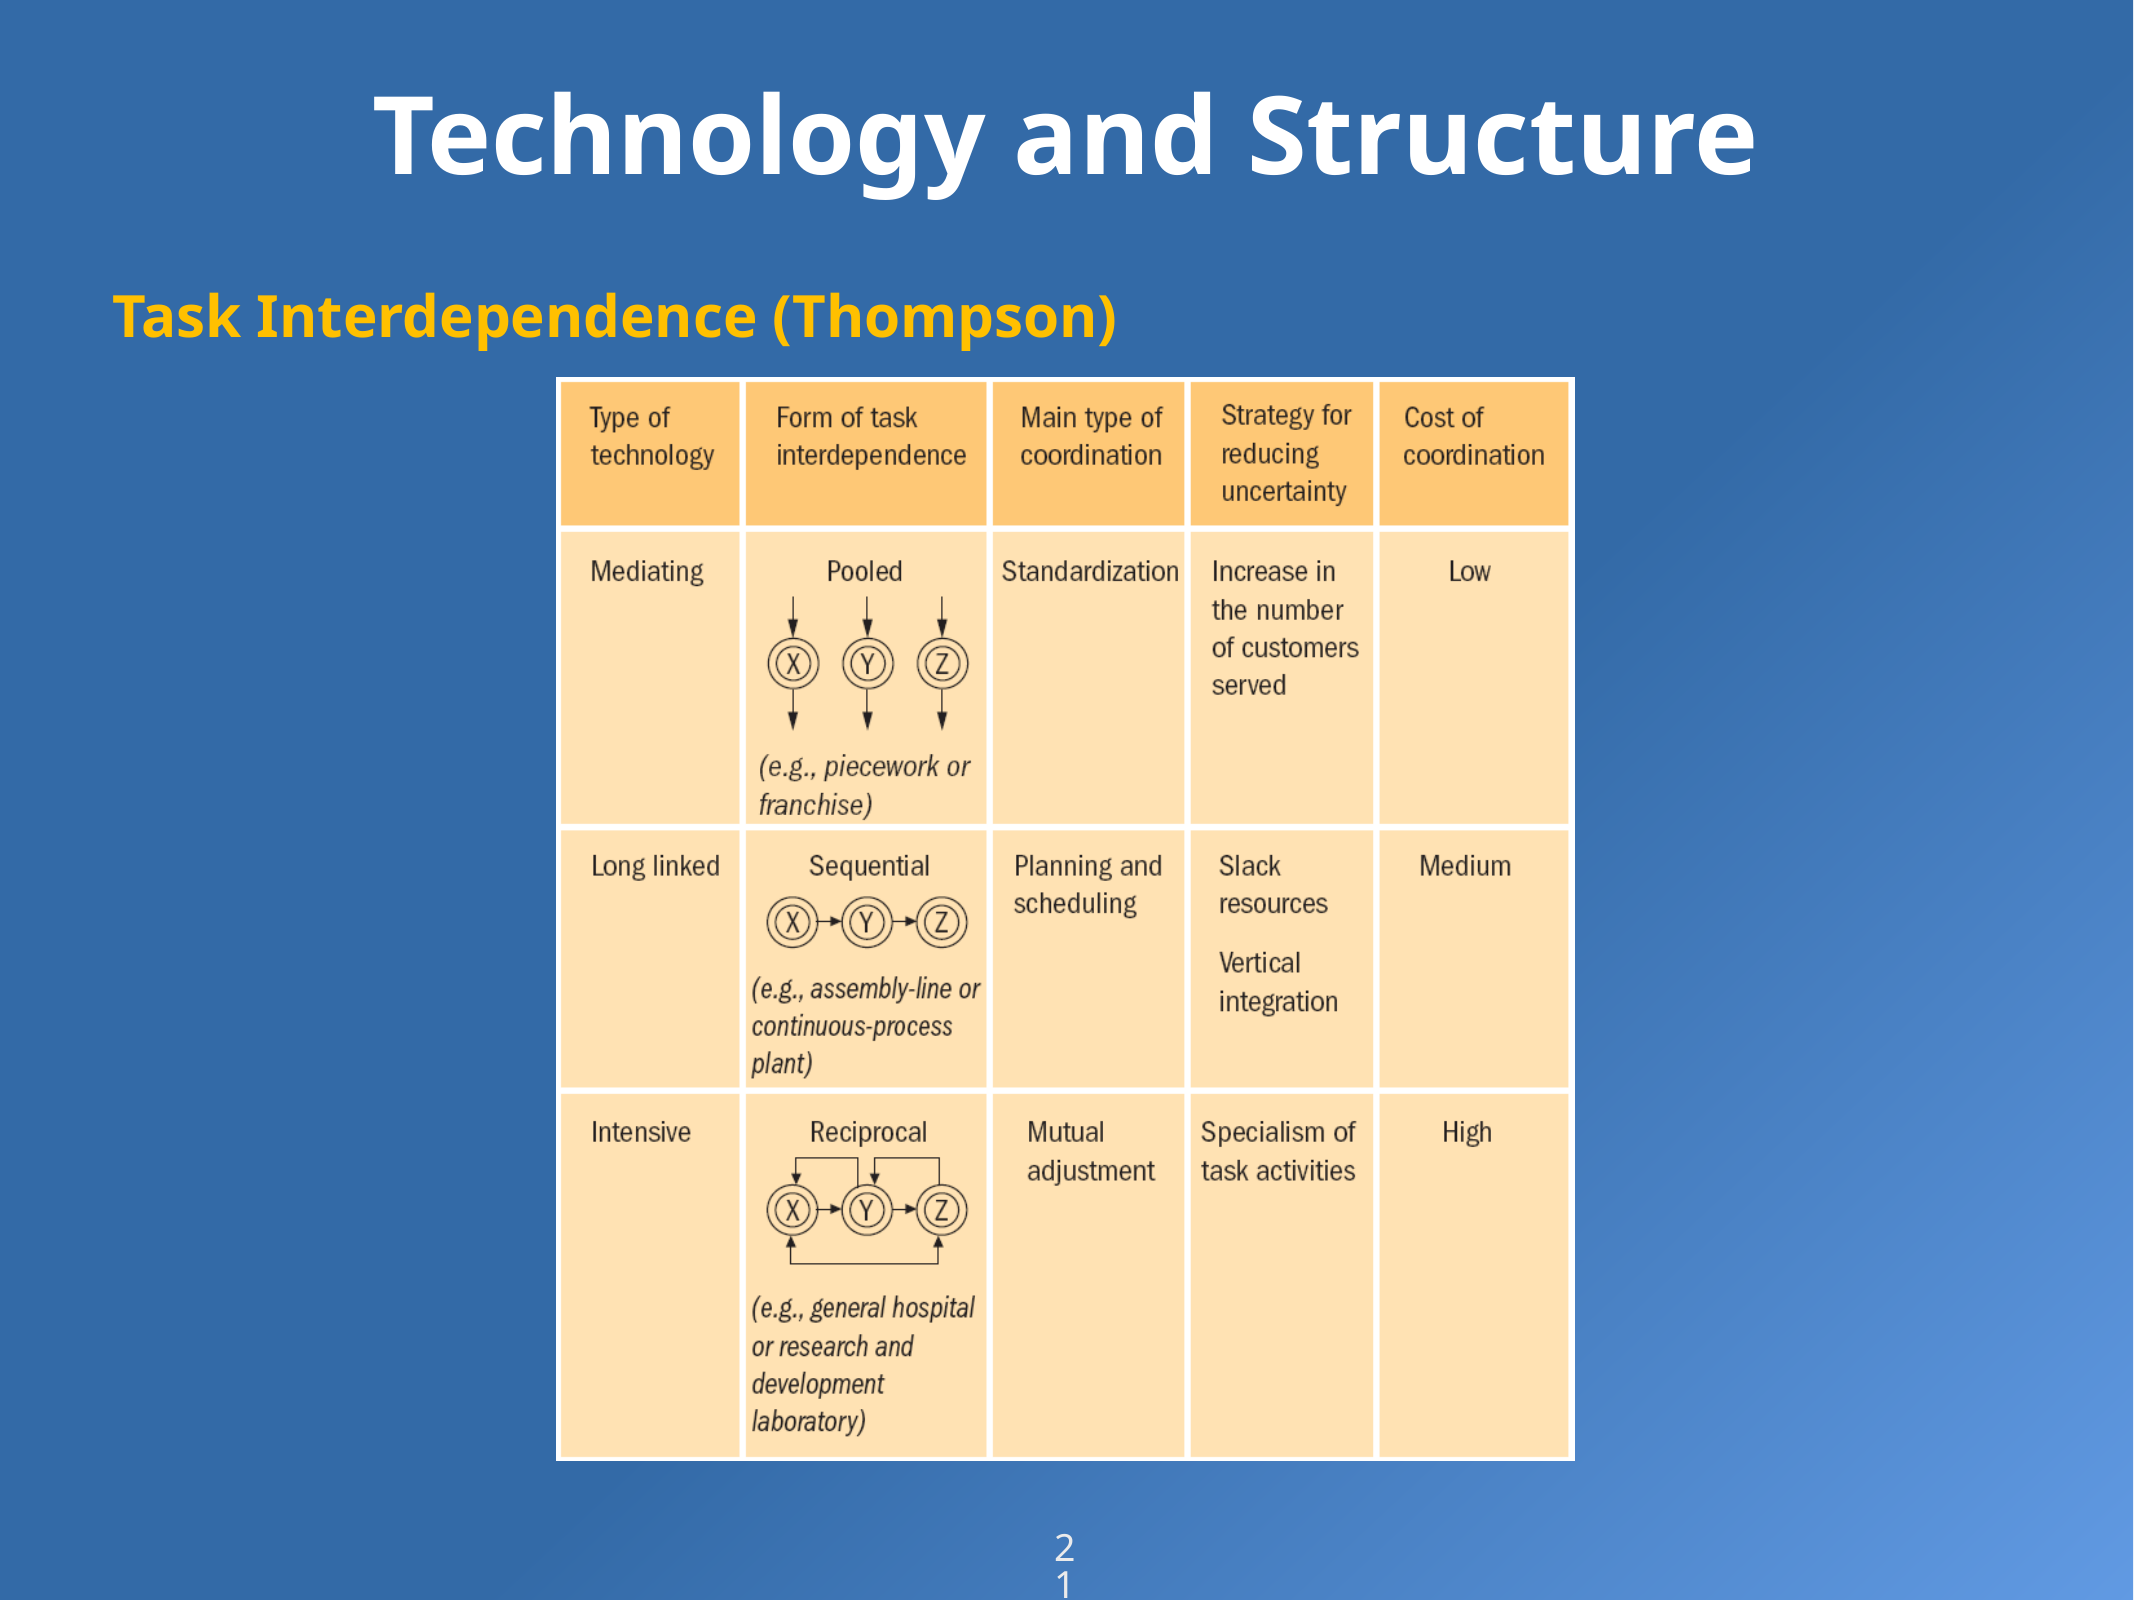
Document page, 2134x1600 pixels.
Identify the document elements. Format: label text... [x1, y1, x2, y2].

picture [556, 377, 1575, 1461]
list Task Interdependence (Thompson) [103, 236, 1988, 379]
title Technology and Structure [123, 18, 2008, 245]
slide_number 21 [1045, 1517, 1086, 1581]
